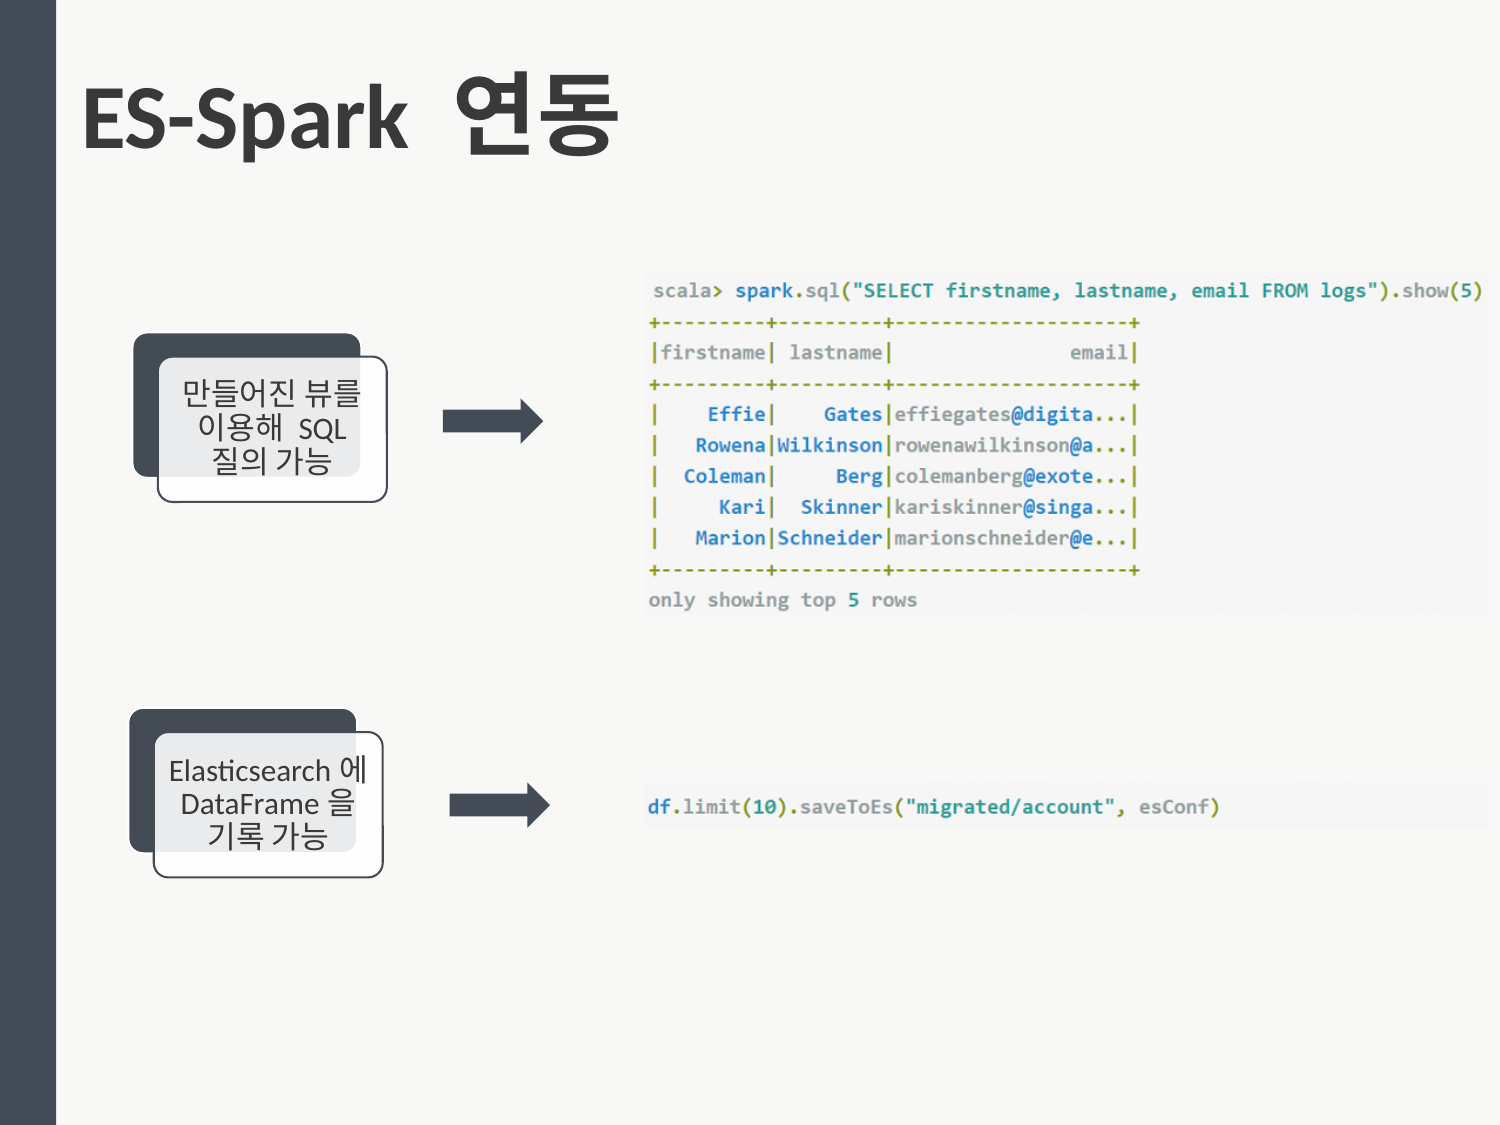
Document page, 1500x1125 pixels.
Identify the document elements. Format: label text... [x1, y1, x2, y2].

text_box [0, 0, 57, 1125]
title ES-Spark 연동 [65, 10, 1360, 228]
text_box [442, 398, 544, 444]
picture [643, 781, 1489, 828]
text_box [128, 707, 383, 878]
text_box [132, 332, 387, 503]
text_box [449, 782, 551, 828]
picture [643, 274, 1489, 614]
